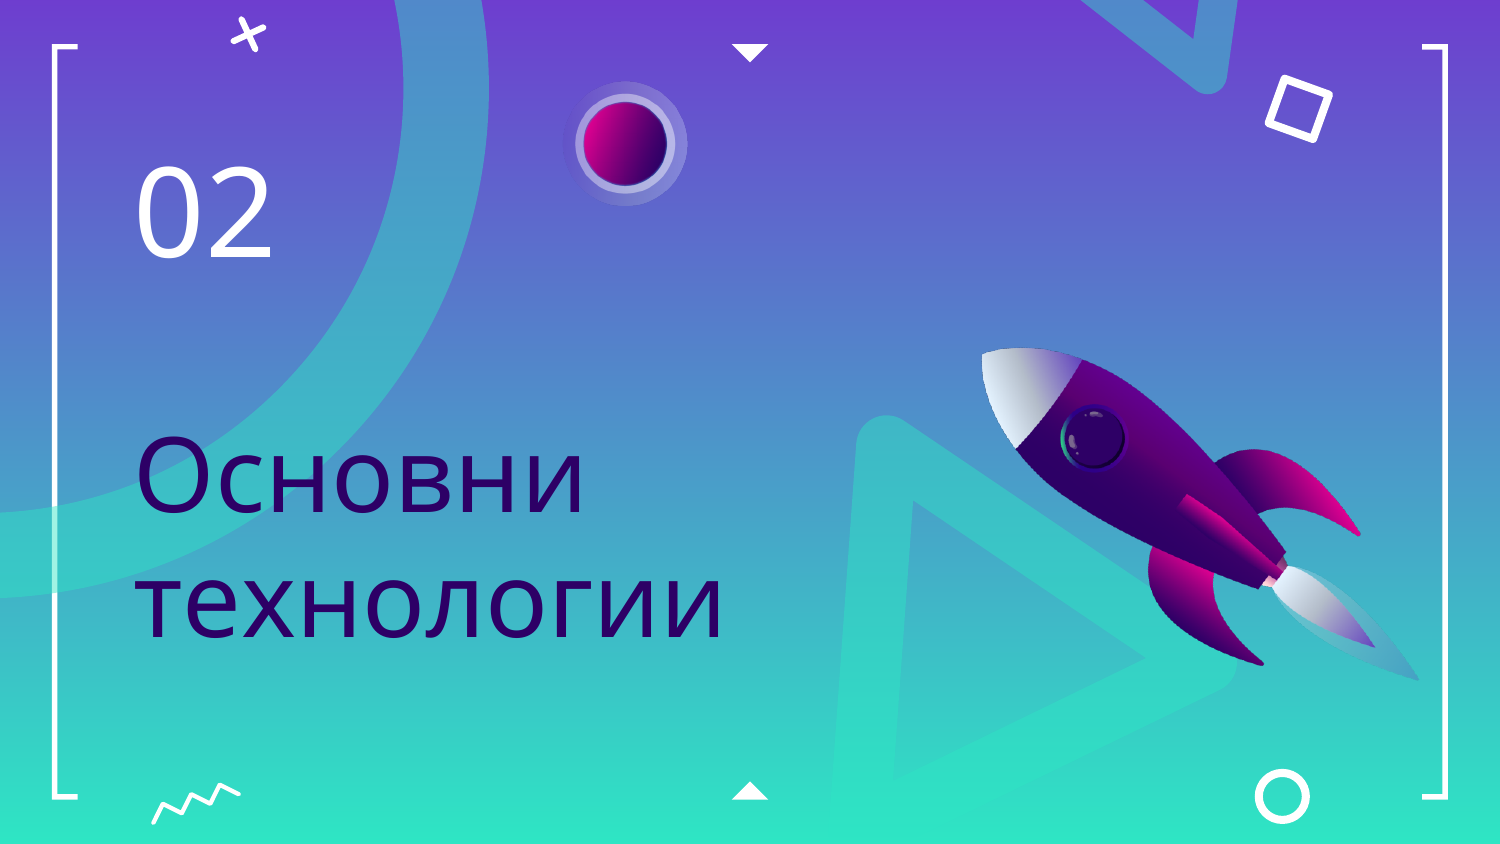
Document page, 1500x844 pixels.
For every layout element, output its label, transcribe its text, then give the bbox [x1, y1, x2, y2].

title Основни технологии [118, 342, 753, 674]
picture [544, 32, 717, 242]
title 02 [118, 156, 312, 298]
picture [871, 179, 1441, 814]
